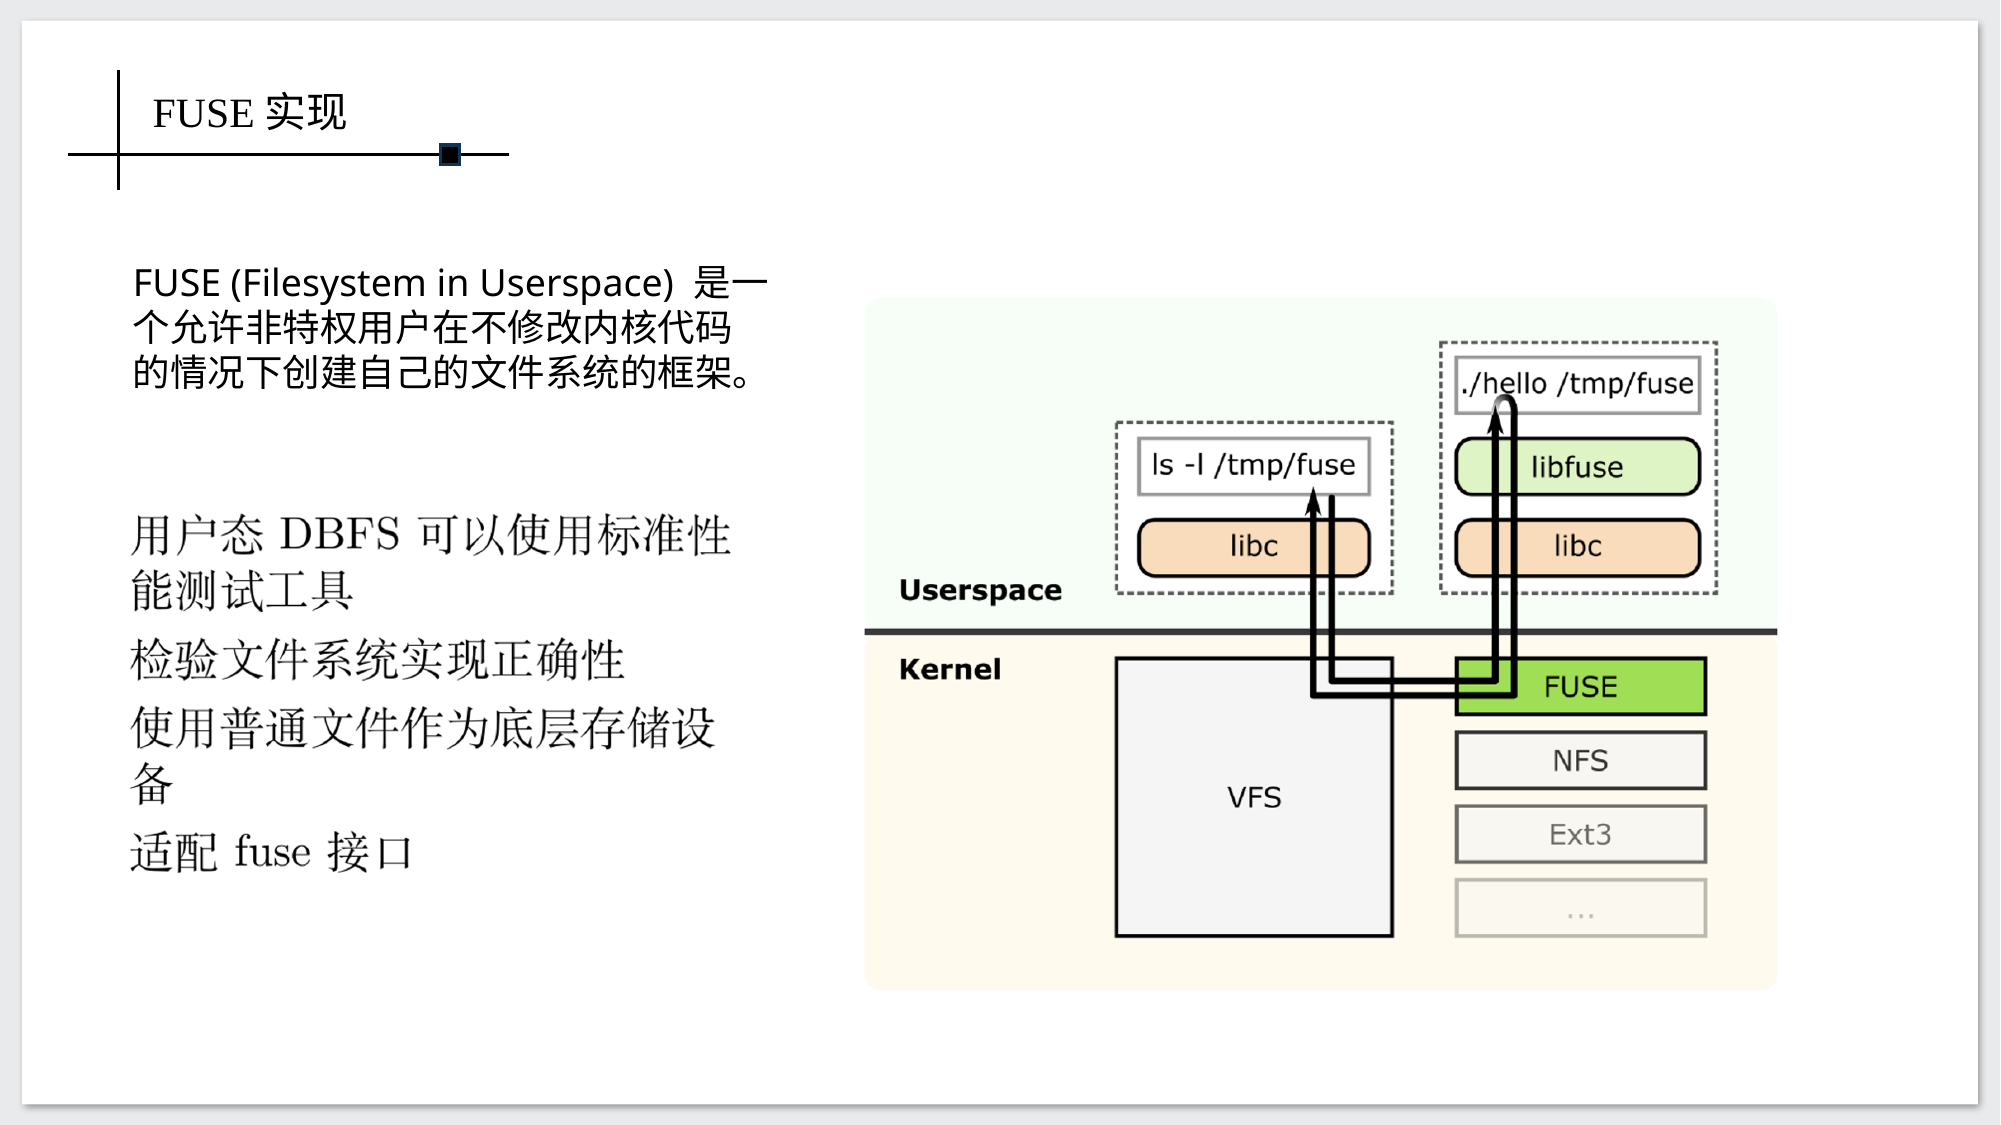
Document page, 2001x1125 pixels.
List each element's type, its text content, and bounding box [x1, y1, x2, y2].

text_box [439, 144, 461, 154]
text_box FUSE实现 [138, 78, 479, 144]
text_box [439, 155, 461, 165]
picture [118, 251, 1819, 1007]
